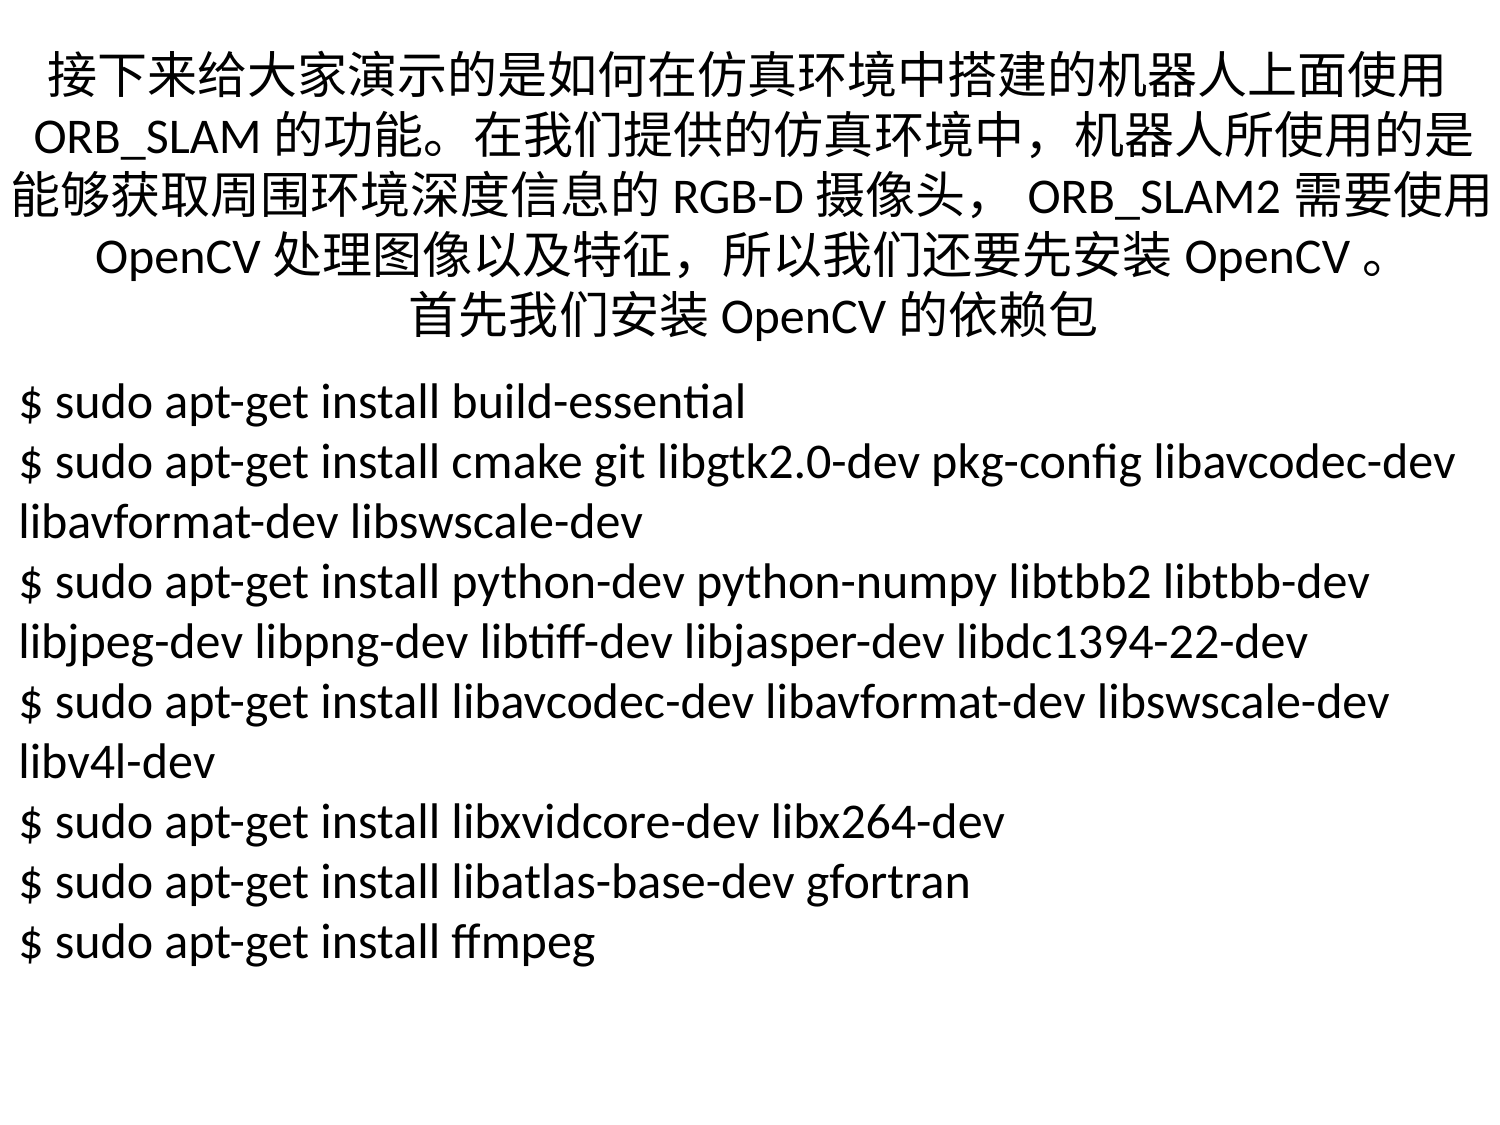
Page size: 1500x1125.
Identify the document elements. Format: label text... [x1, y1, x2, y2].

text_box $ sudo apt-get install build-essential $ sudo apt-get install cmake git libgtk2.0-dev pkg-config libavcodec-dev libavformat-dev libswscale-dev $ sudo apt-get install python-dev python-numpy libtbb2 libtbb-dev libjpeg-dev libpng-dev libtiff-dev libjasper-dev libdc1394-22-dev $ sudo apt-get install libavcodec-dev libavformat-dev libswscale-dev libv4l-dev $ sudo apt-get install libxvidcore-dev libx264-dev $ sudo apt-get install libatlas-base-dev gfortran $ sudo apt-get install ffmpeg [3, 361, 1500, 1022]
title 接下来给大家演示的是如何在仿真环境中搭建的机器人上面使用ORB_SLAM的功能。在我们提供的仿真环境中，机器人所使用的是能够获取周围环境深度信息的RGB-D摄像头，ORB_SLAM2需要使用OpenCV处理图像以及特征，所以我们还要先安装OpenCV。 首先我们安装OpenCV的依赖包 [0, 54, 1500, 403]
